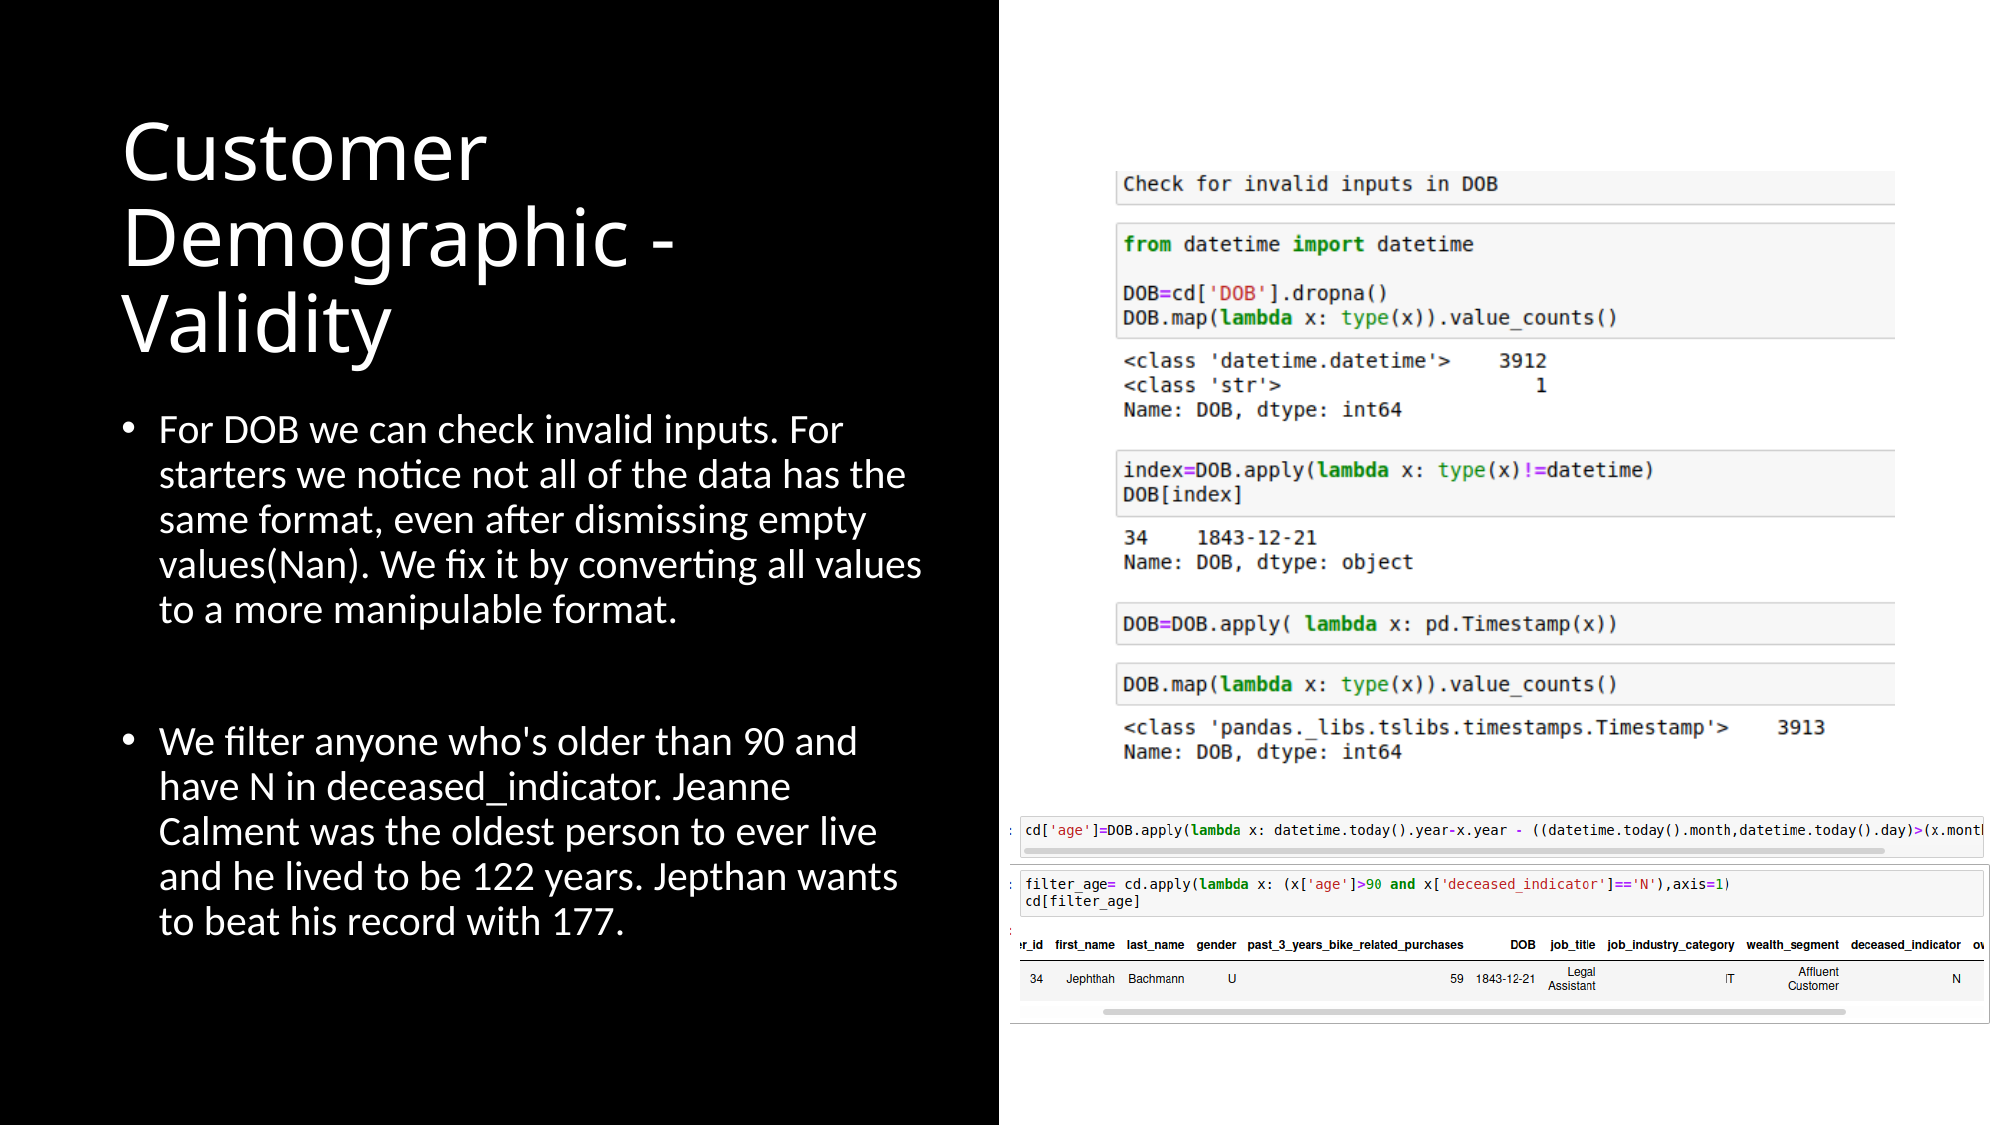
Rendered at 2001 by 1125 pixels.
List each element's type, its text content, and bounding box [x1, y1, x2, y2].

picture [1010, 812, 1990, 1039]
list For DOB we can check invalid inputs. For starters we notice not all of the data has the same format, even after dismissing empty values(Nan). We fix it by converting all values to a more manipulable format. We filter anyone who's older than 90 and have N in deceased_indicator. Jeanne Calment was the oldest person to ever live and he lived to be 122 years. Jepthan wants to beat his record with 177. [106, 399, 947, 1021]
title Customer Demographic - Validity [106, 103, 947, 379]
picture [1106, 171, 1895, 772]
text_box [998, 0, 2000, 1125]
